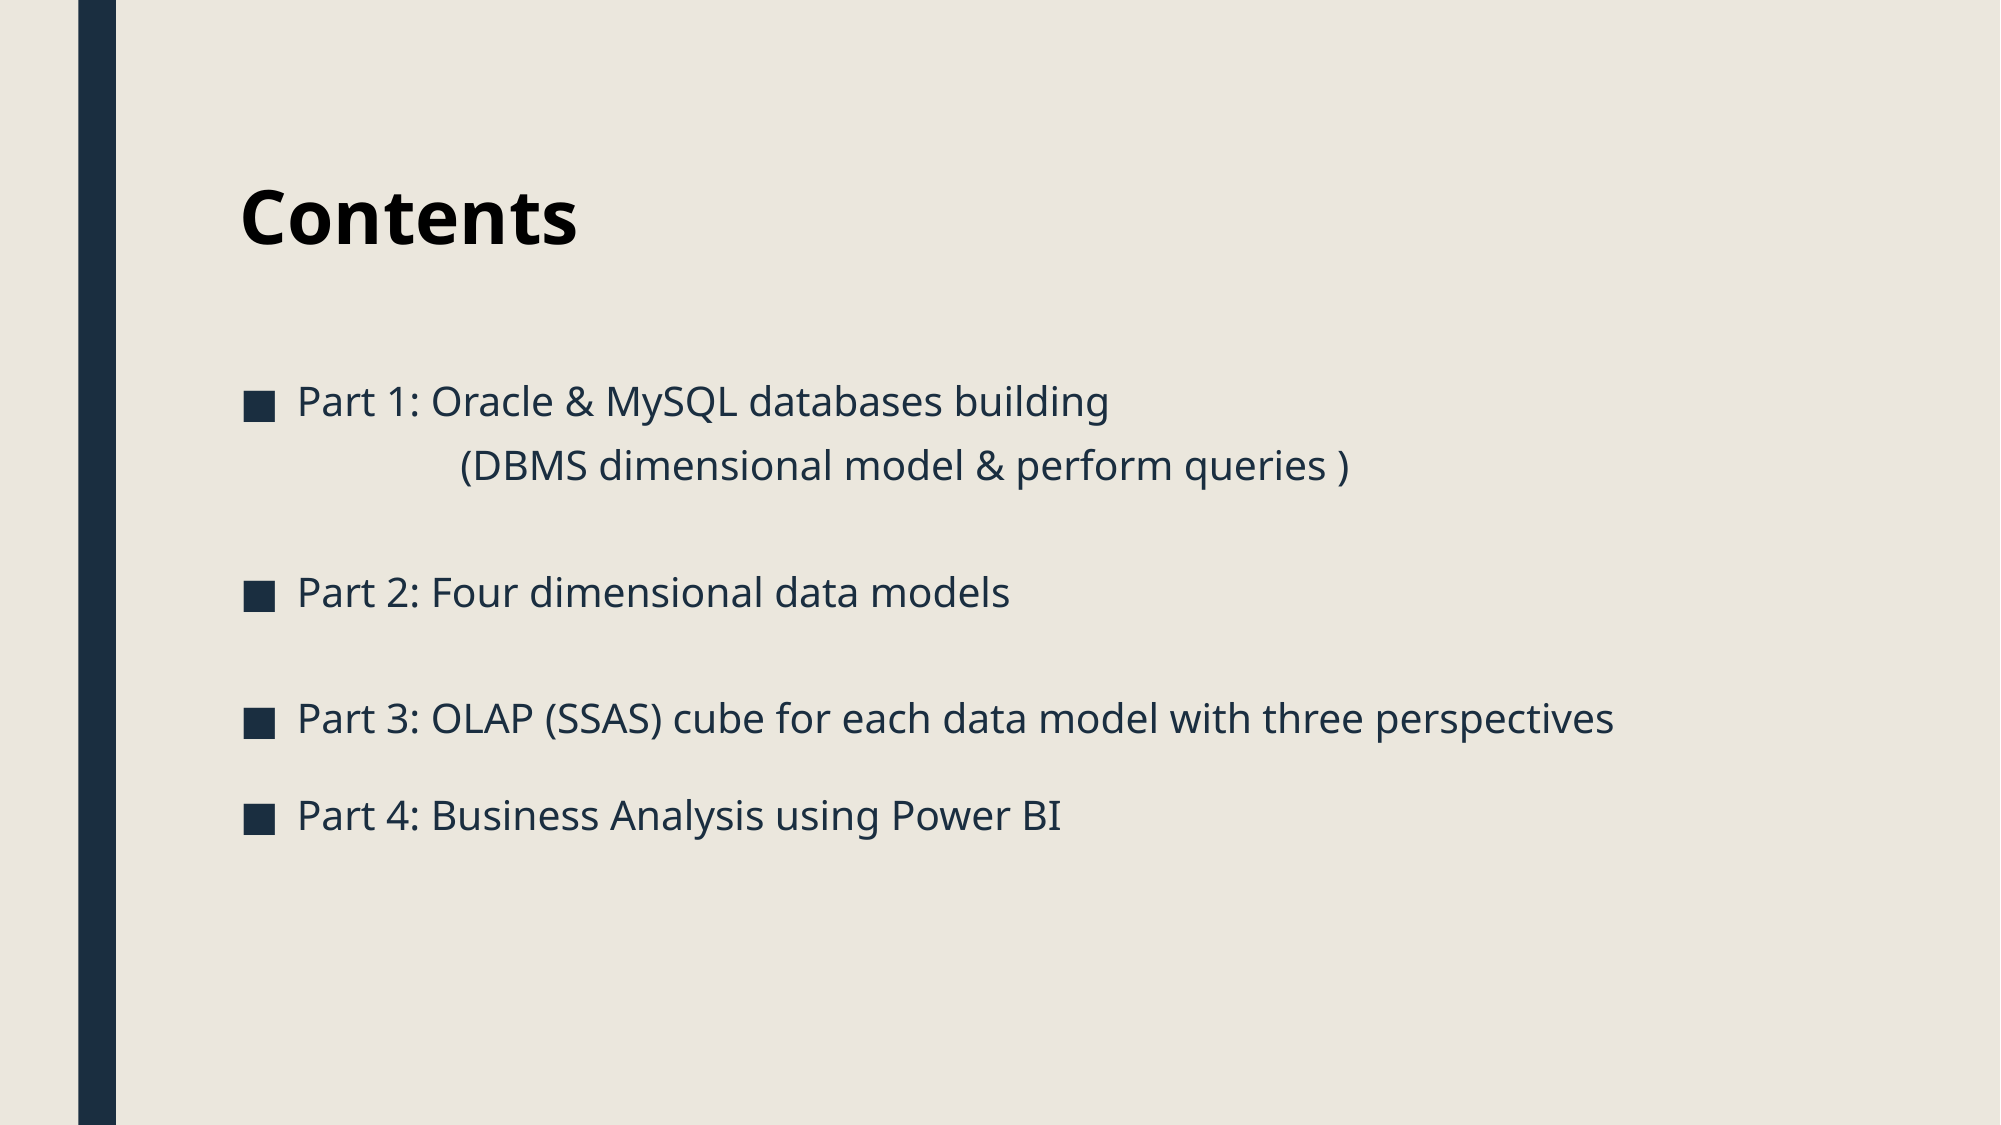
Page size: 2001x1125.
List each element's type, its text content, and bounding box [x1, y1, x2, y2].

list Part 1: Oracle & MySQL databases building (DBMS dimensional model & perform queries ) Part 2: Four dimensional data models Part 3: OLAP (SSAS) cube for each data model with three perspectives Part 4: Business Analysis using Power BI [225, 306, 1800, 951]
text_box Contents [224, 162, 692, 267]
